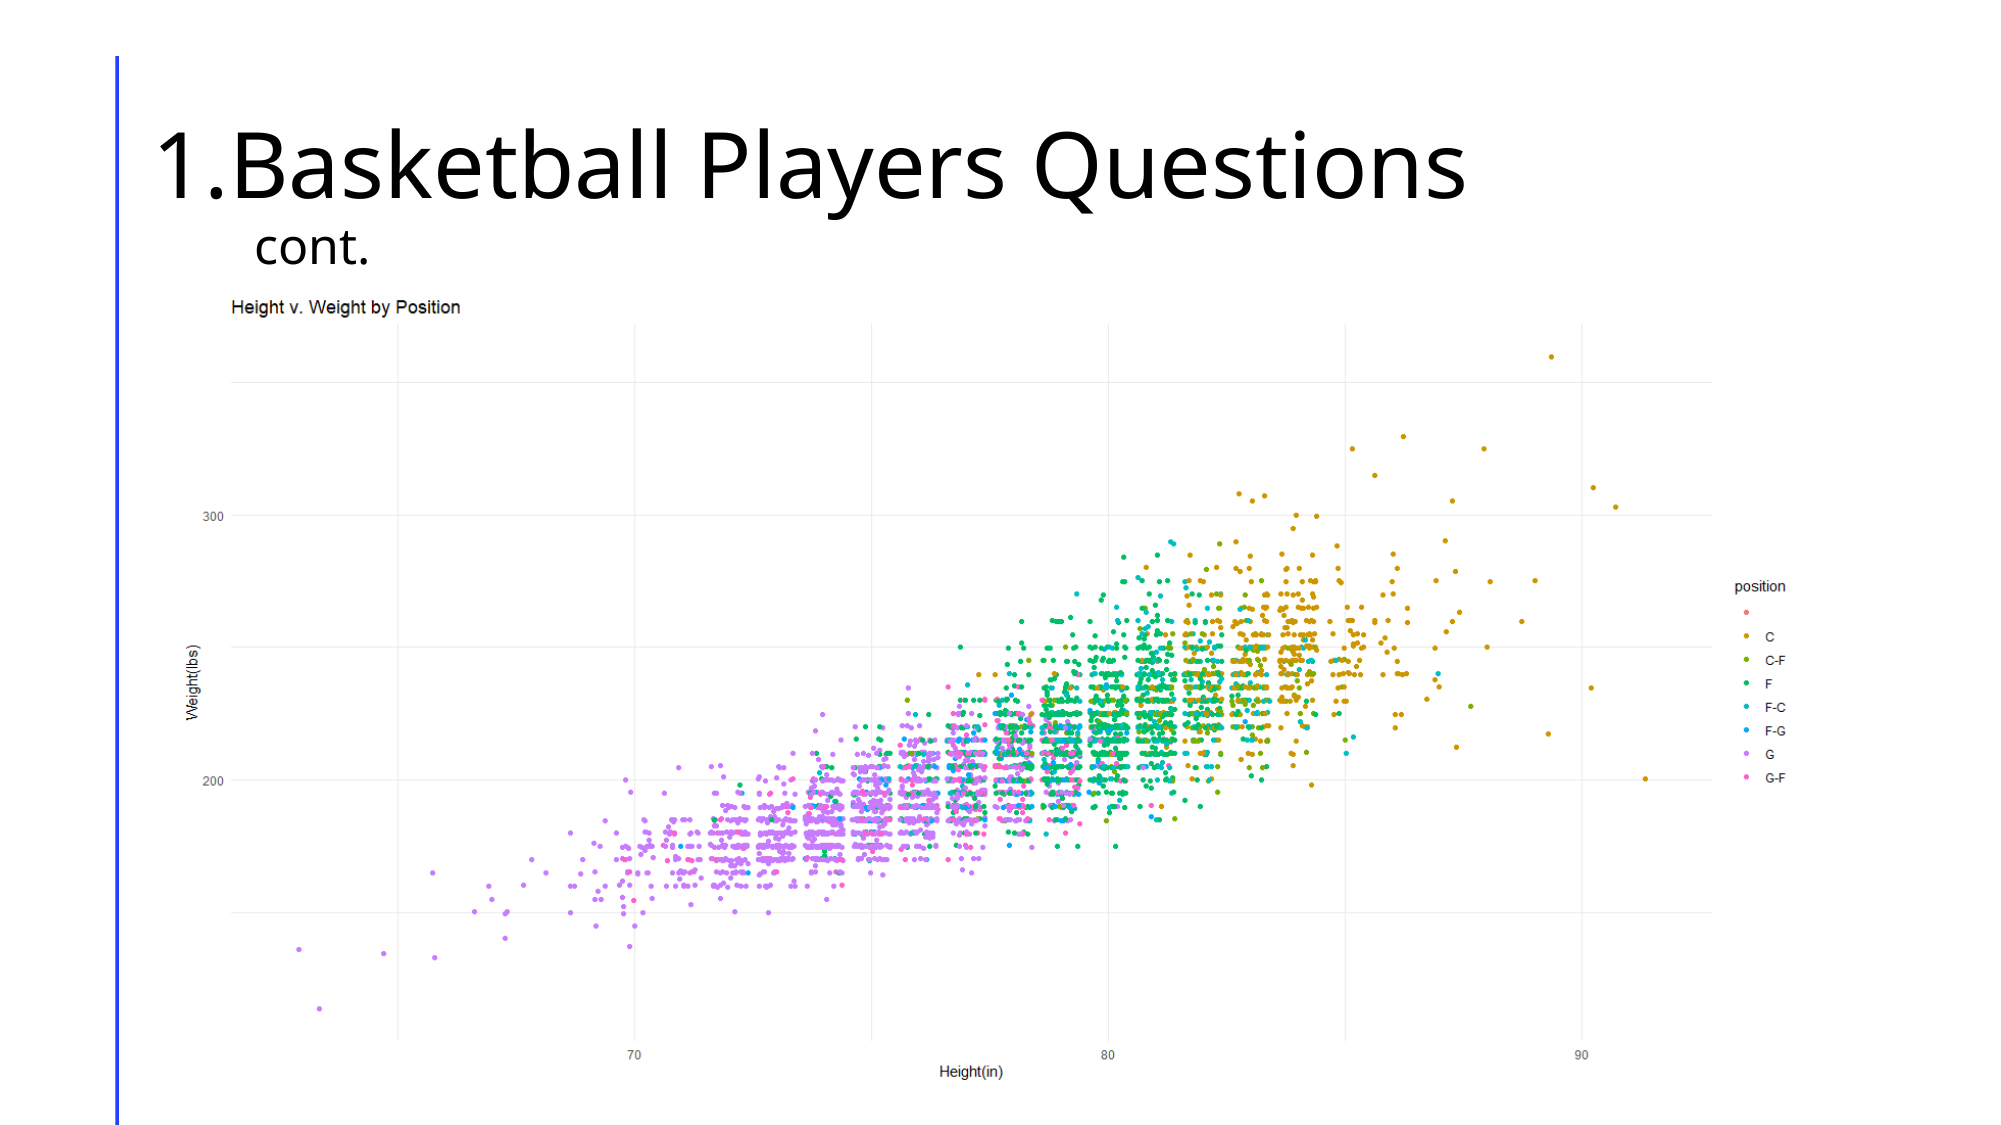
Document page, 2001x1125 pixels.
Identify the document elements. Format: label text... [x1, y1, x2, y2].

title 1.Basketball Players Questions [137, 59, 1863, 278]
picture [177, 291, 1801, 1087]
text_box cont. [239, 205, 1965, 292]
